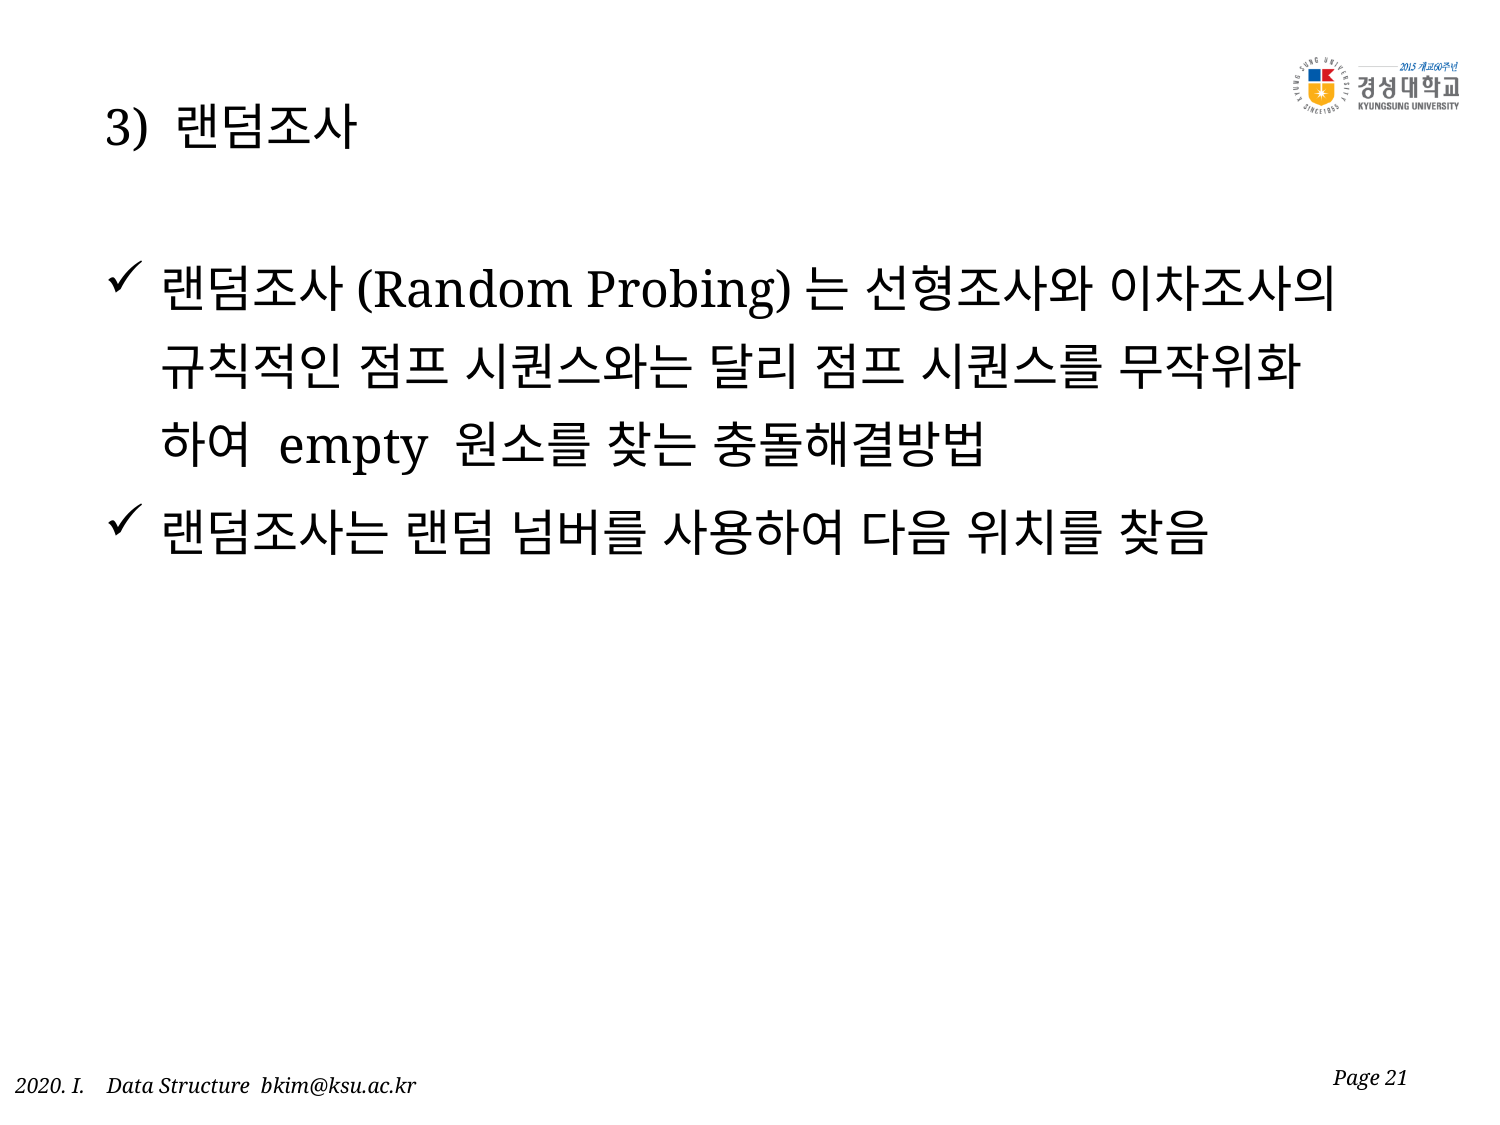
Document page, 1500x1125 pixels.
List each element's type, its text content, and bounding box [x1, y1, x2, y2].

slide_number Page 21 [1149, 1024, 1424, 1101]
picture [1293, 57, 1459, 114]
list 랜덤조사(Random Probing)는 선형조사와 이차조사의 규칙적인 점프 시퀀스와는 달리 점프 시퀀스를 무작위화 하여 empty 원소를 찾는 충돌해결방법 랜덤조사는 랜덤 넘버를 사용하여 다음 위치를 찾음 [89, 231, 1424, 1036]
title 3) 랜덤조사 [89, 54, 1235, 197]
